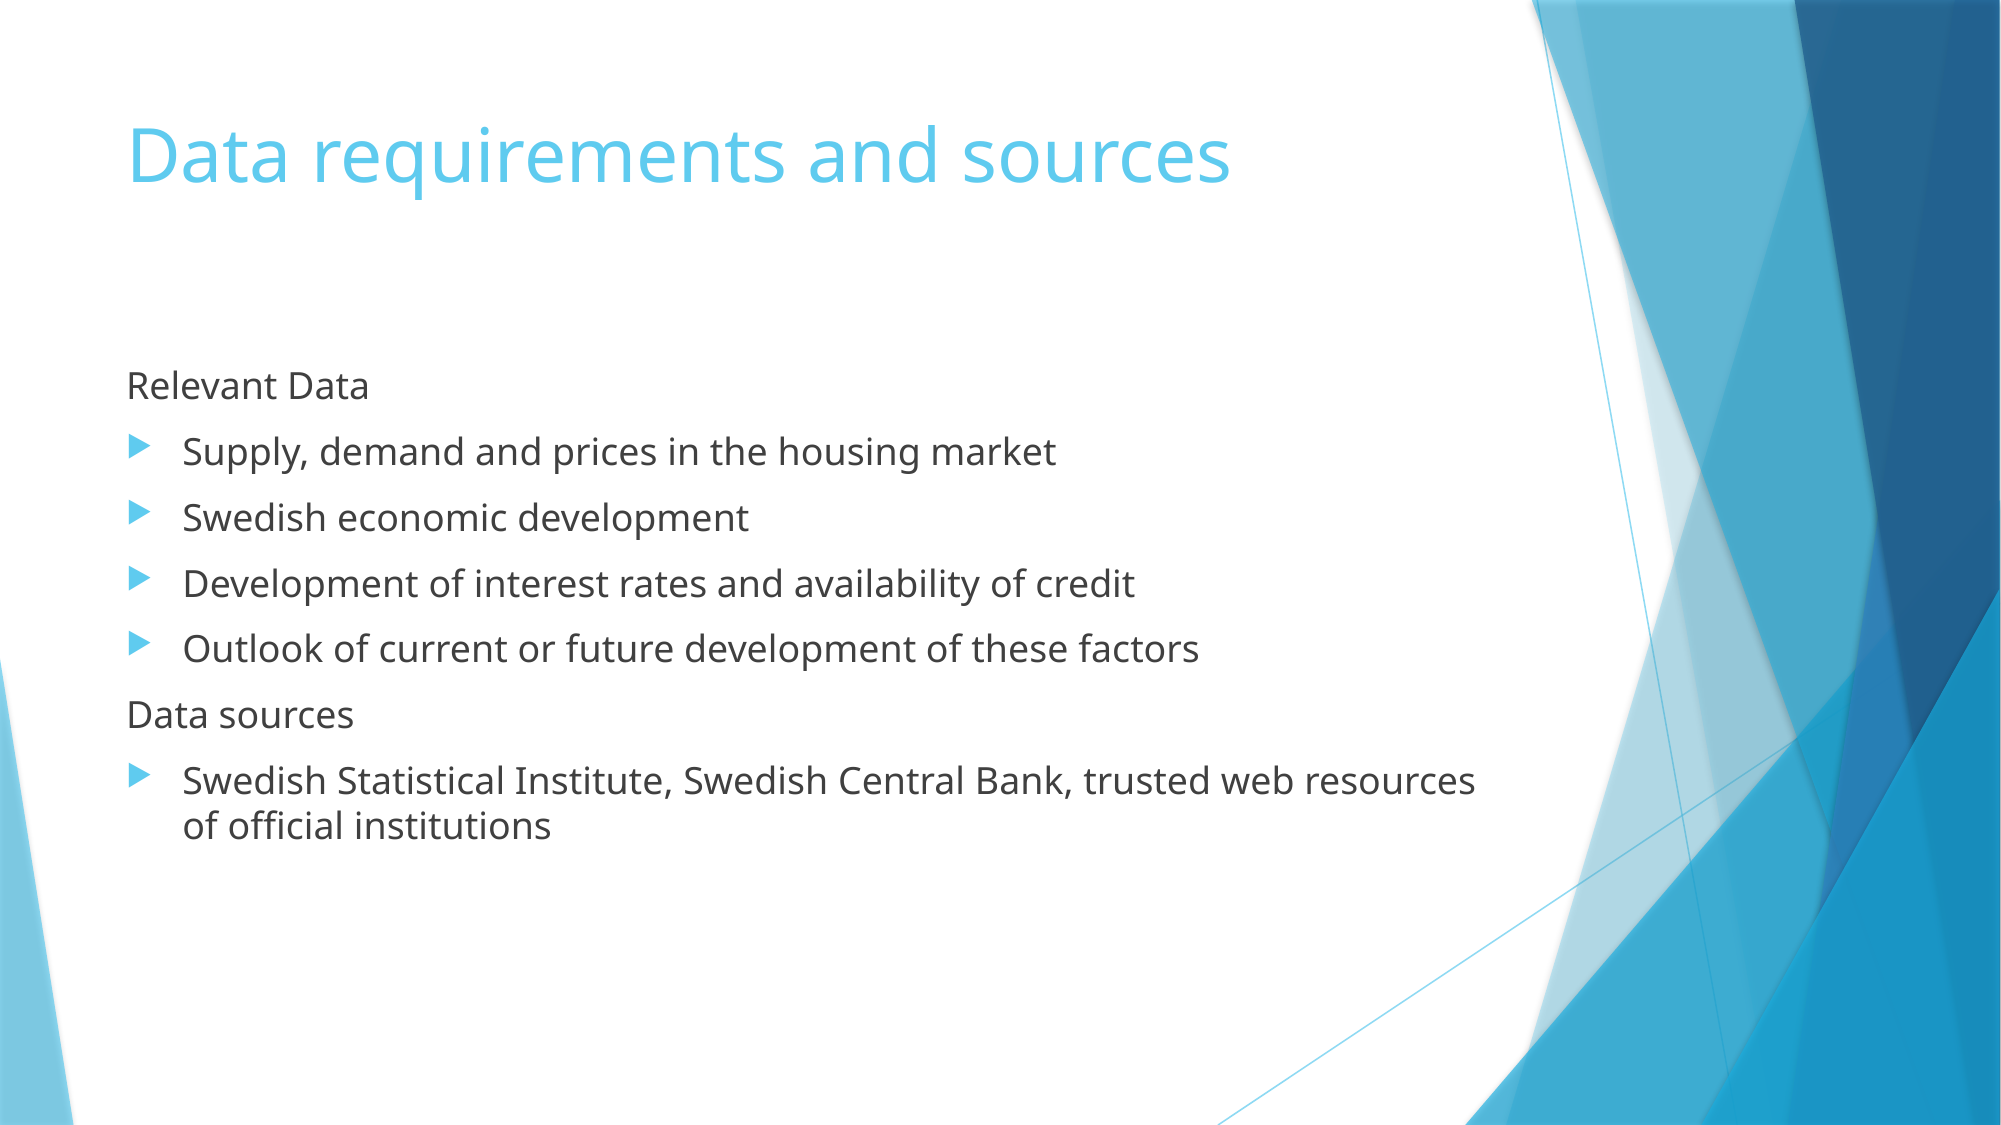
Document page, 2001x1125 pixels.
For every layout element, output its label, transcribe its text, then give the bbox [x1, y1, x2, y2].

title Data requirements and sources [111, 99, 1522, 317]
list Relevant Data Supply, demand and prices in the housing market Swedish economic development Development of interest rates and availability of credit Outlook of current or future development of these factors Data sources Swedish Statistical Institute, Swedish Central Bank, trusted web resources of official institutions [111, 354, 1522, 992]
